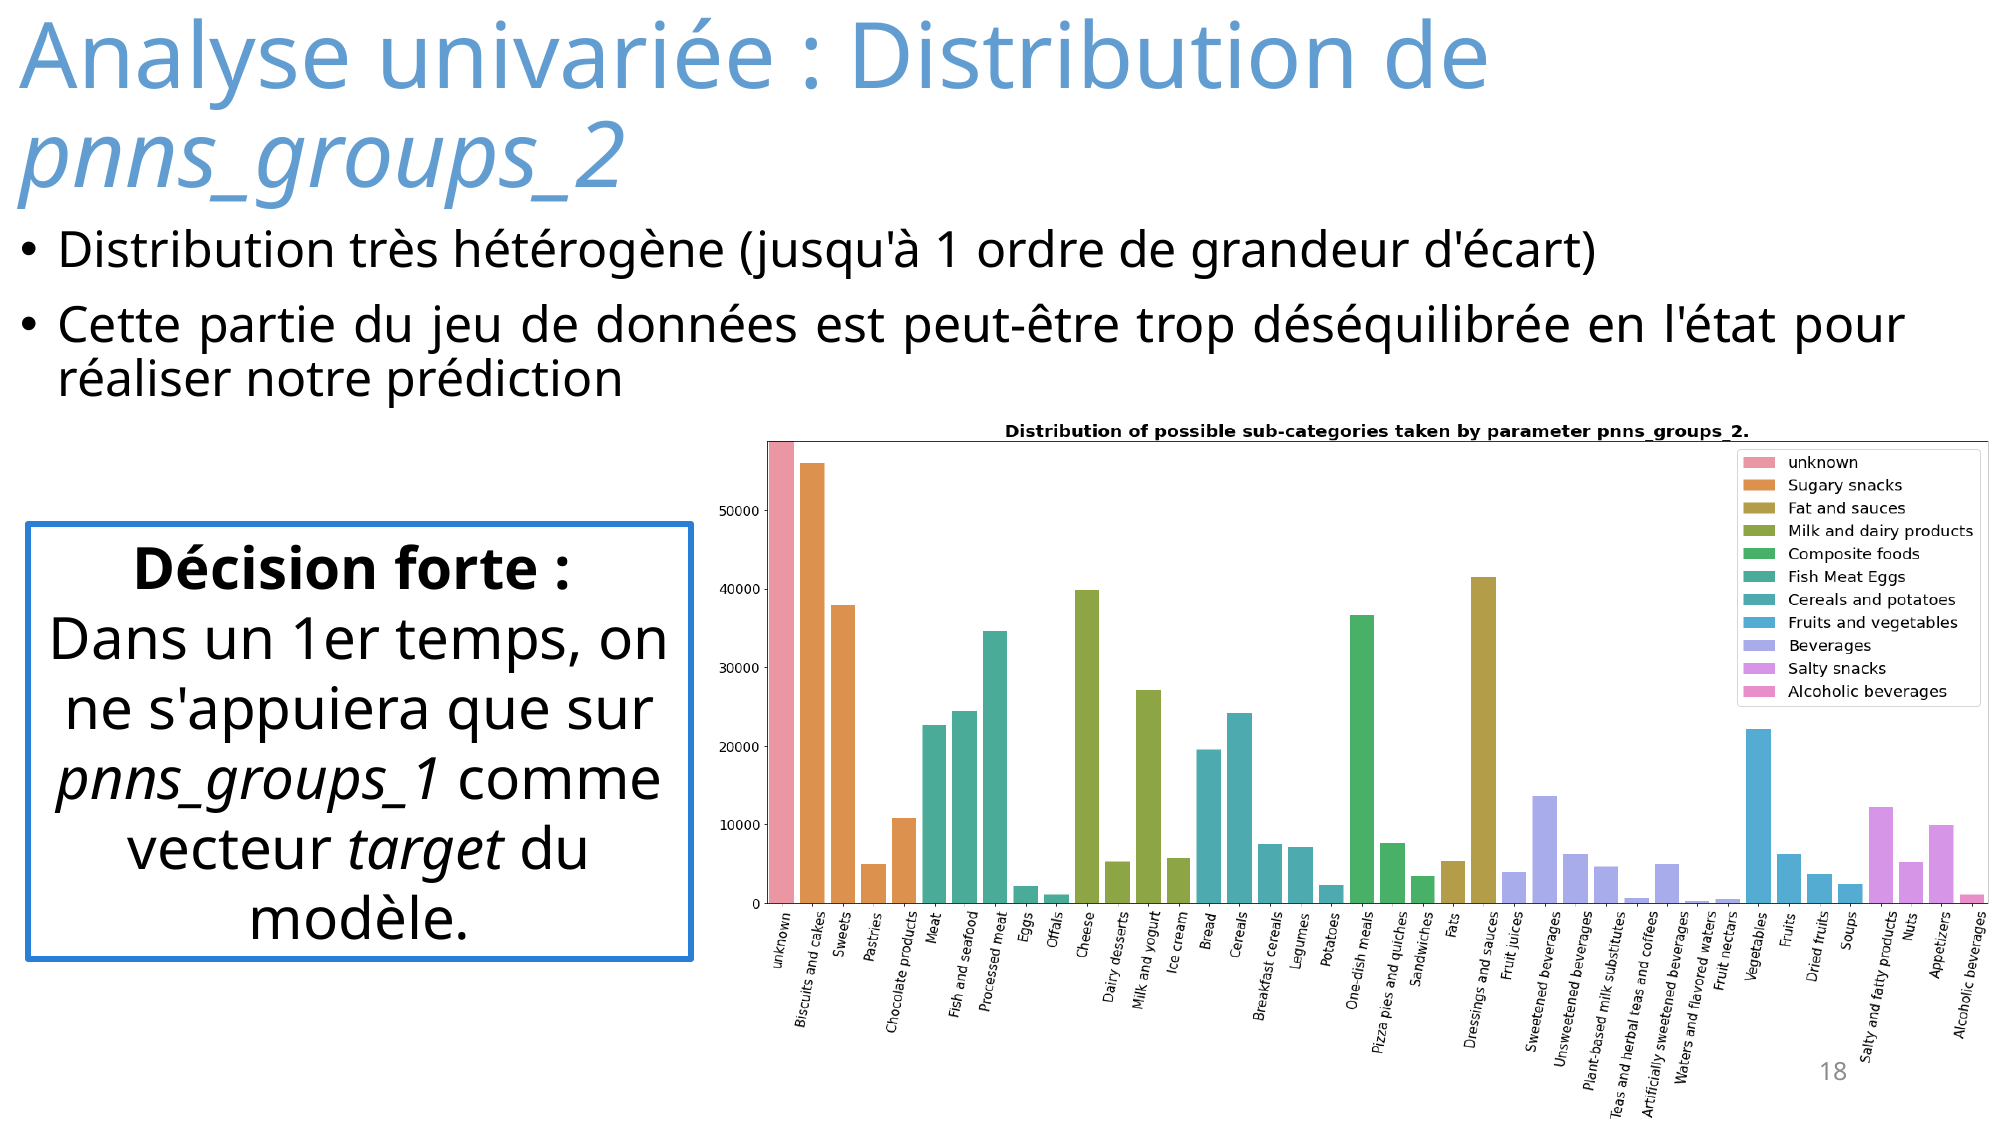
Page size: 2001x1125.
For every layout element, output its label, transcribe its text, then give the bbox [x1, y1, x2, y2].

text_box Décision forte : Dans un 1er temps, on ne s'appuiera que sur pnns_groups_1 comme vecteur target du modèle. [27, 523, 692, 959]
picture [712, 418, 1996, 1125]
list Distribution très hétérogène (jusqu'à 1 ordre de grandeur d'écart) Cette partie du jeu de données est peut-être trop déséquilibrée en l'état pour réaliser notre prédiction [5, 218, 1923, 438]
text_box Analyse univariée : Distribution de pnns_groups_2 [4, 0, 2000, 218]
